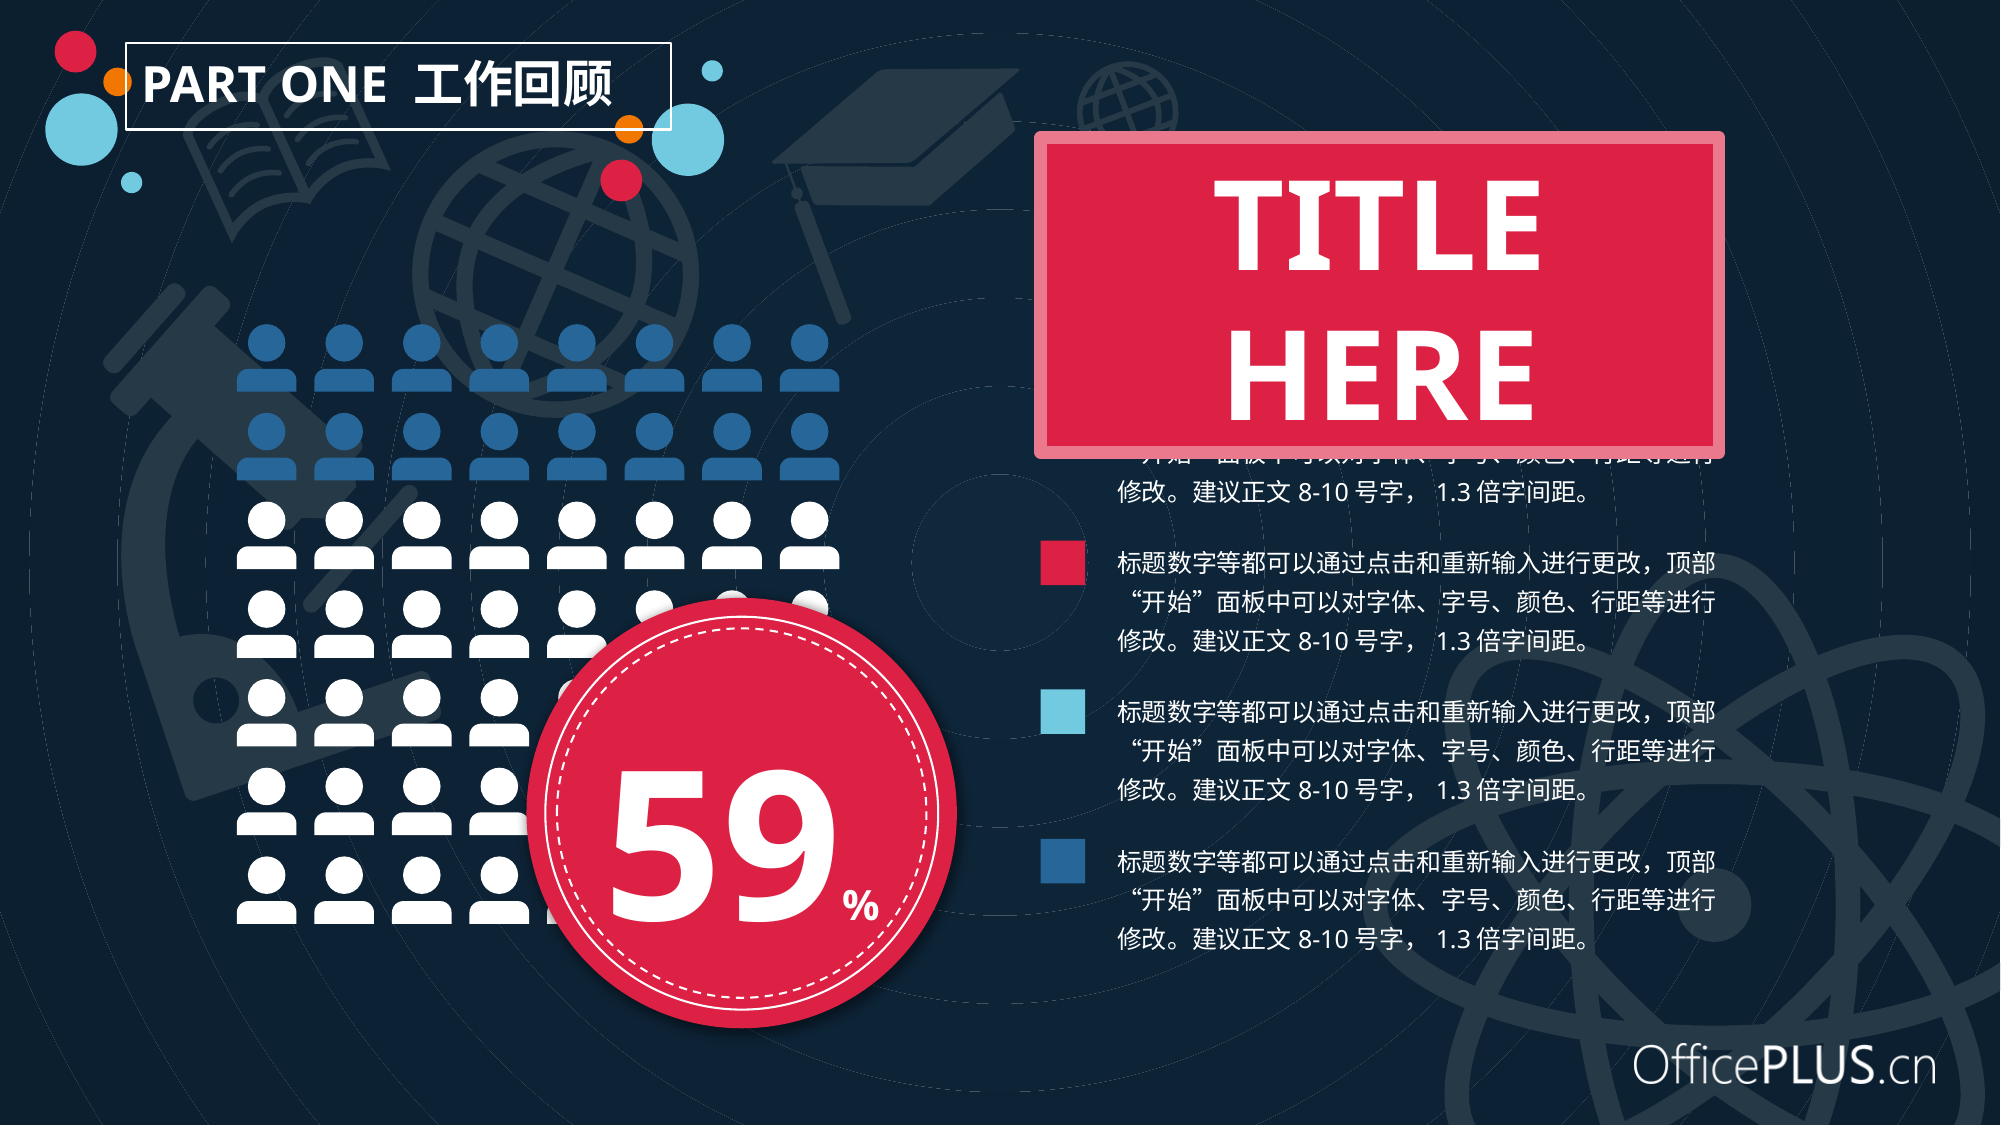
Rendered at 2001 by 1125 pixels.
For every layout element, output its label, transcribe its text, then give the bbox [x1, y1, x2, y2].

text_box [702, 590, 762, 597]
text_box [314, 412, 374, 481]
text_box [779, 324, 840, 392]
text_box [391, 501, 452, 570]
list PART ONE 工作回顾 [125, 42, 672, 131]
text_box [547, 324, 607, 392]
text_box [702, 412, 762, 481]
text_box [469, 324, 530, 392]
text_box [547, 501, 607, 570]
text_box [1040, 531, 1743, 665]
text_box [391, 856, 452, 924]
picture [1634, 1043, 1935, 1084]
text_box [236, 767, 297, 836]
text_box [1040, 680, 1743, 814]
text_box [469, 767, 526, 836]
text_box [391, 412, 452, 481]
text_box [391, 324, 452, 392]
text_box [779, 590, 840, 597]
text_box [469, 678, 526, 747]
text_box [236, 856, 297, 924]
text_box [314, 678, 374, 747]
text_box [469, 590, 530, 658]
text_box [526, 597, 957, 1029]
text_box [391, 590, 452, 658]
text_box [469, 501, 530, 570]
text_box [391, 678, 452, 747]
text_box TITLE HERE [1040, 137, 1720, 382]
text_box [314, 590, 374, 658]
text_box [702, 324, 762, 392]
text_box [236, 678, 297, 747]
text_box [469, 412, 530, 481]
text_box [624, 590, 685, 597]
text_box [469, 856, 526, 924]
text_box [236, 324, 297, 392]
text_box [236, 412, 297, 481]
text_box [314, 767, 374, 836]
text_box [547, 412, 607, 481]
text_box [236, 501, 297, 570]
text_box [624, 412, 685, 481]
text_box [547, 590, 607, 597]
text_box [779, 501, 840, 570]
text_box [1040, 829, 1743, 964]
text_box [391, 767, 452, 836]
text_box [624, 324, 685, 392]
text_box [702, 501, 762, 570]
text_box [779, 412, 840, 481]
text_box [236, 590, 297, 658]
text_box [1040, 382, 1743, 516]
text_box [314, 501, 374, 570]
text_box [624, 501, 685, 570]
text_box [314, 856, 374, 924]
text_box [314, 324, 374, 392]
